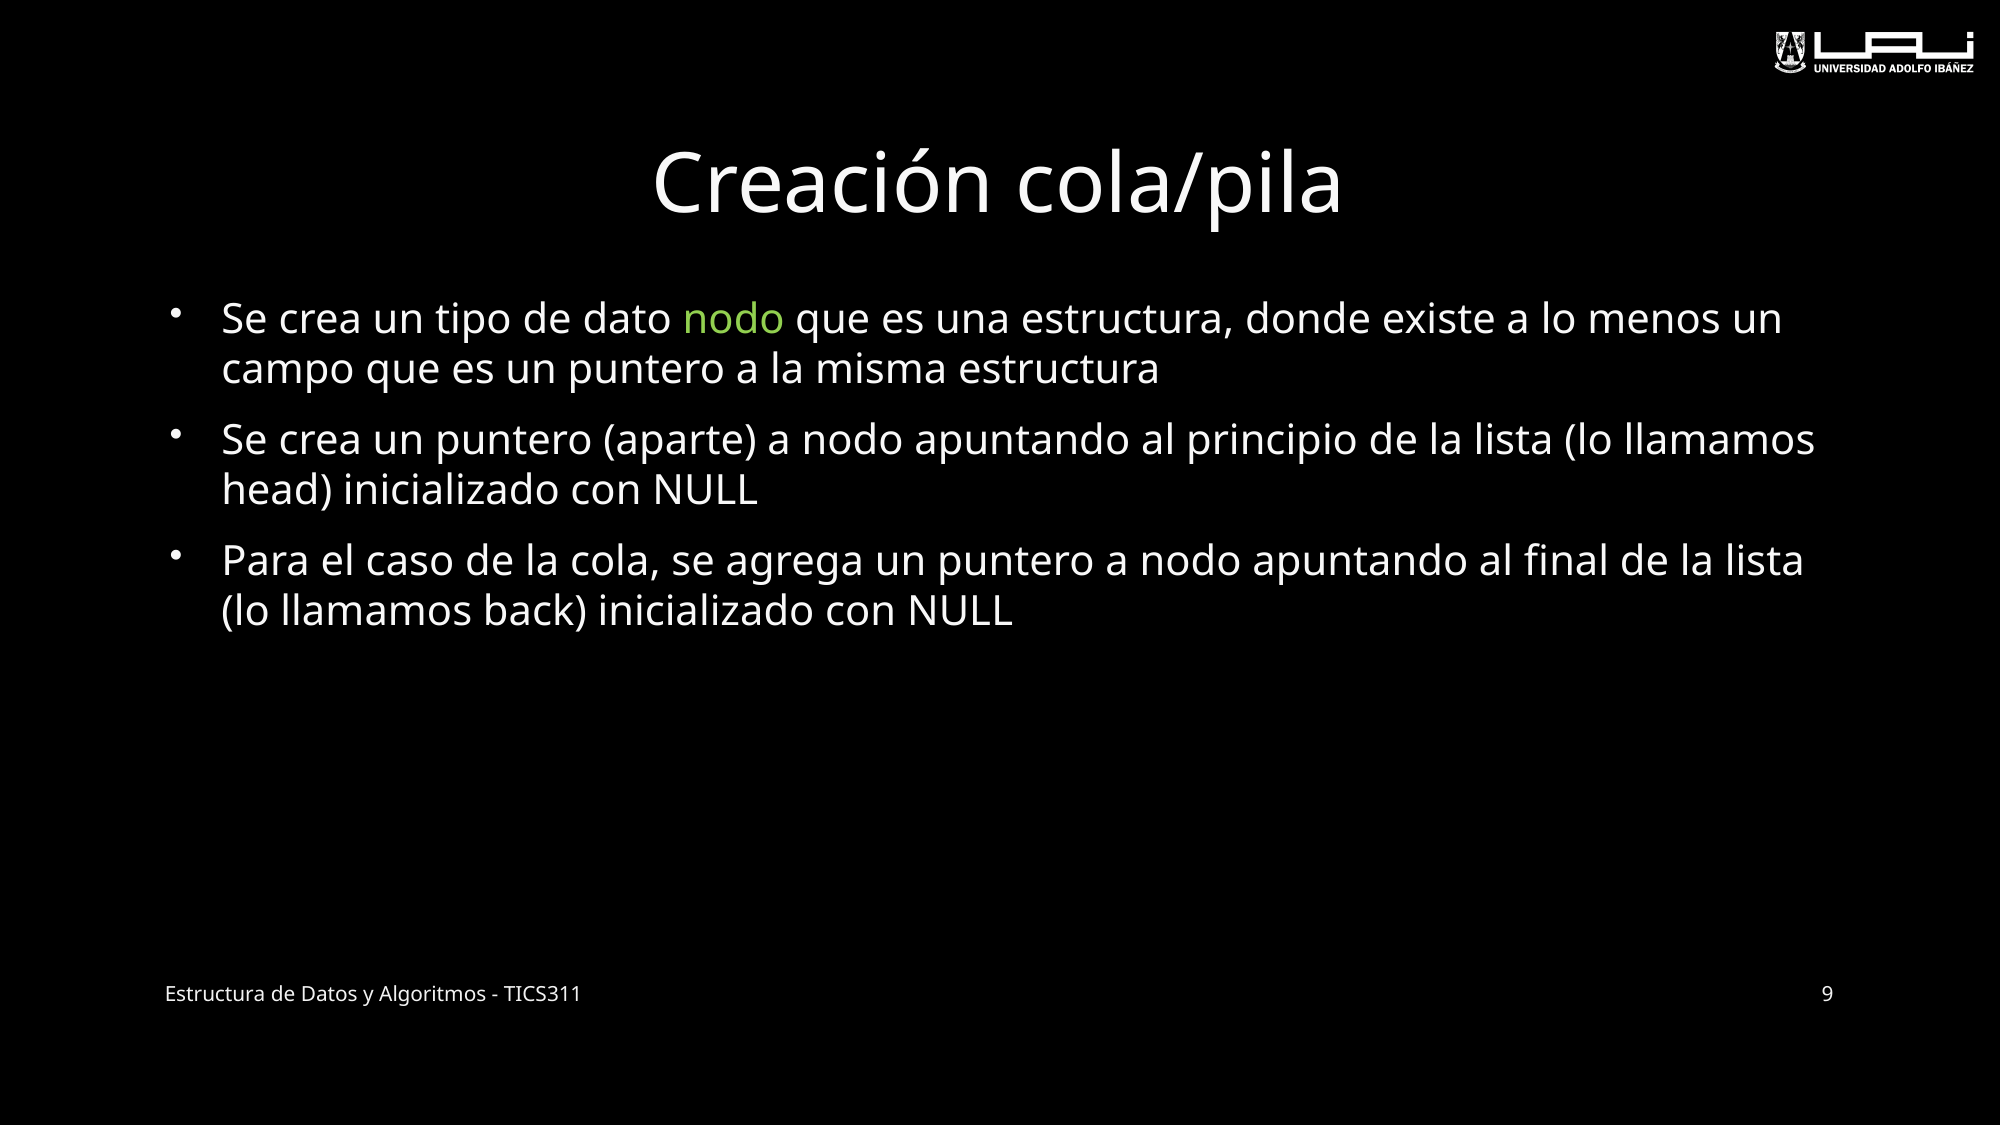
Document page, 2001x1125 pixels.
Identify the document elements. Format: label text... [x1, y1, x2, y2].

picture [1748, 5, 2000, 100]
footer Estructura de Datos y Algoritmos - TICS311 [149, 965, 1245, 1025]
slide_number 9 [1724, 965, 1849, 1025]
title Creación cola/pila [149, 99, 1849, 260]
list Se crea un tipo de dato nodo que es una estructura, donde existe a lo menos un campo que es un puntero a la misma estructura Se crea un puntero (aparte) a nodo apuntando al principio de la lista (lo llamamos head) inicializado con NULL Para el caso de la cola, se agrega un puntero a nodo apuntando al final de la lista (lo llamamos back) inicializado con NULL [149, 284, 1849, 950]
